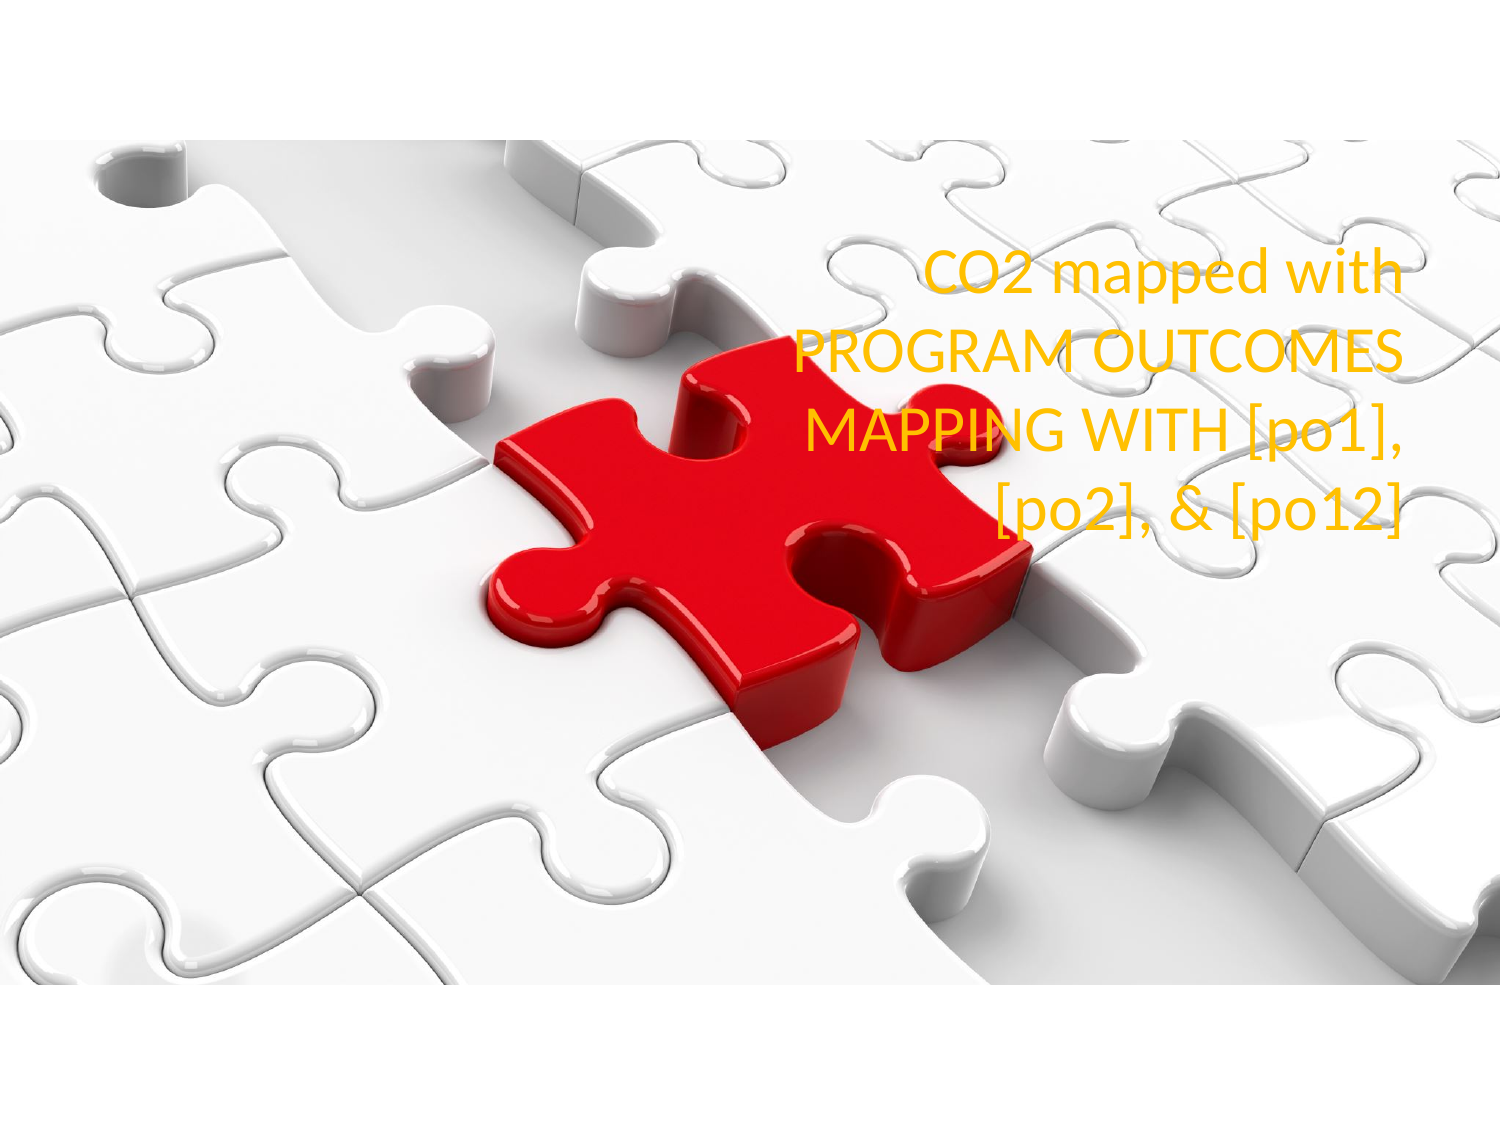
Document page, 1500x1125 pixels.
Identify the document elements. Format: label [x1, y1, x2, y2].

picture [0, 140, 1500, 985]
